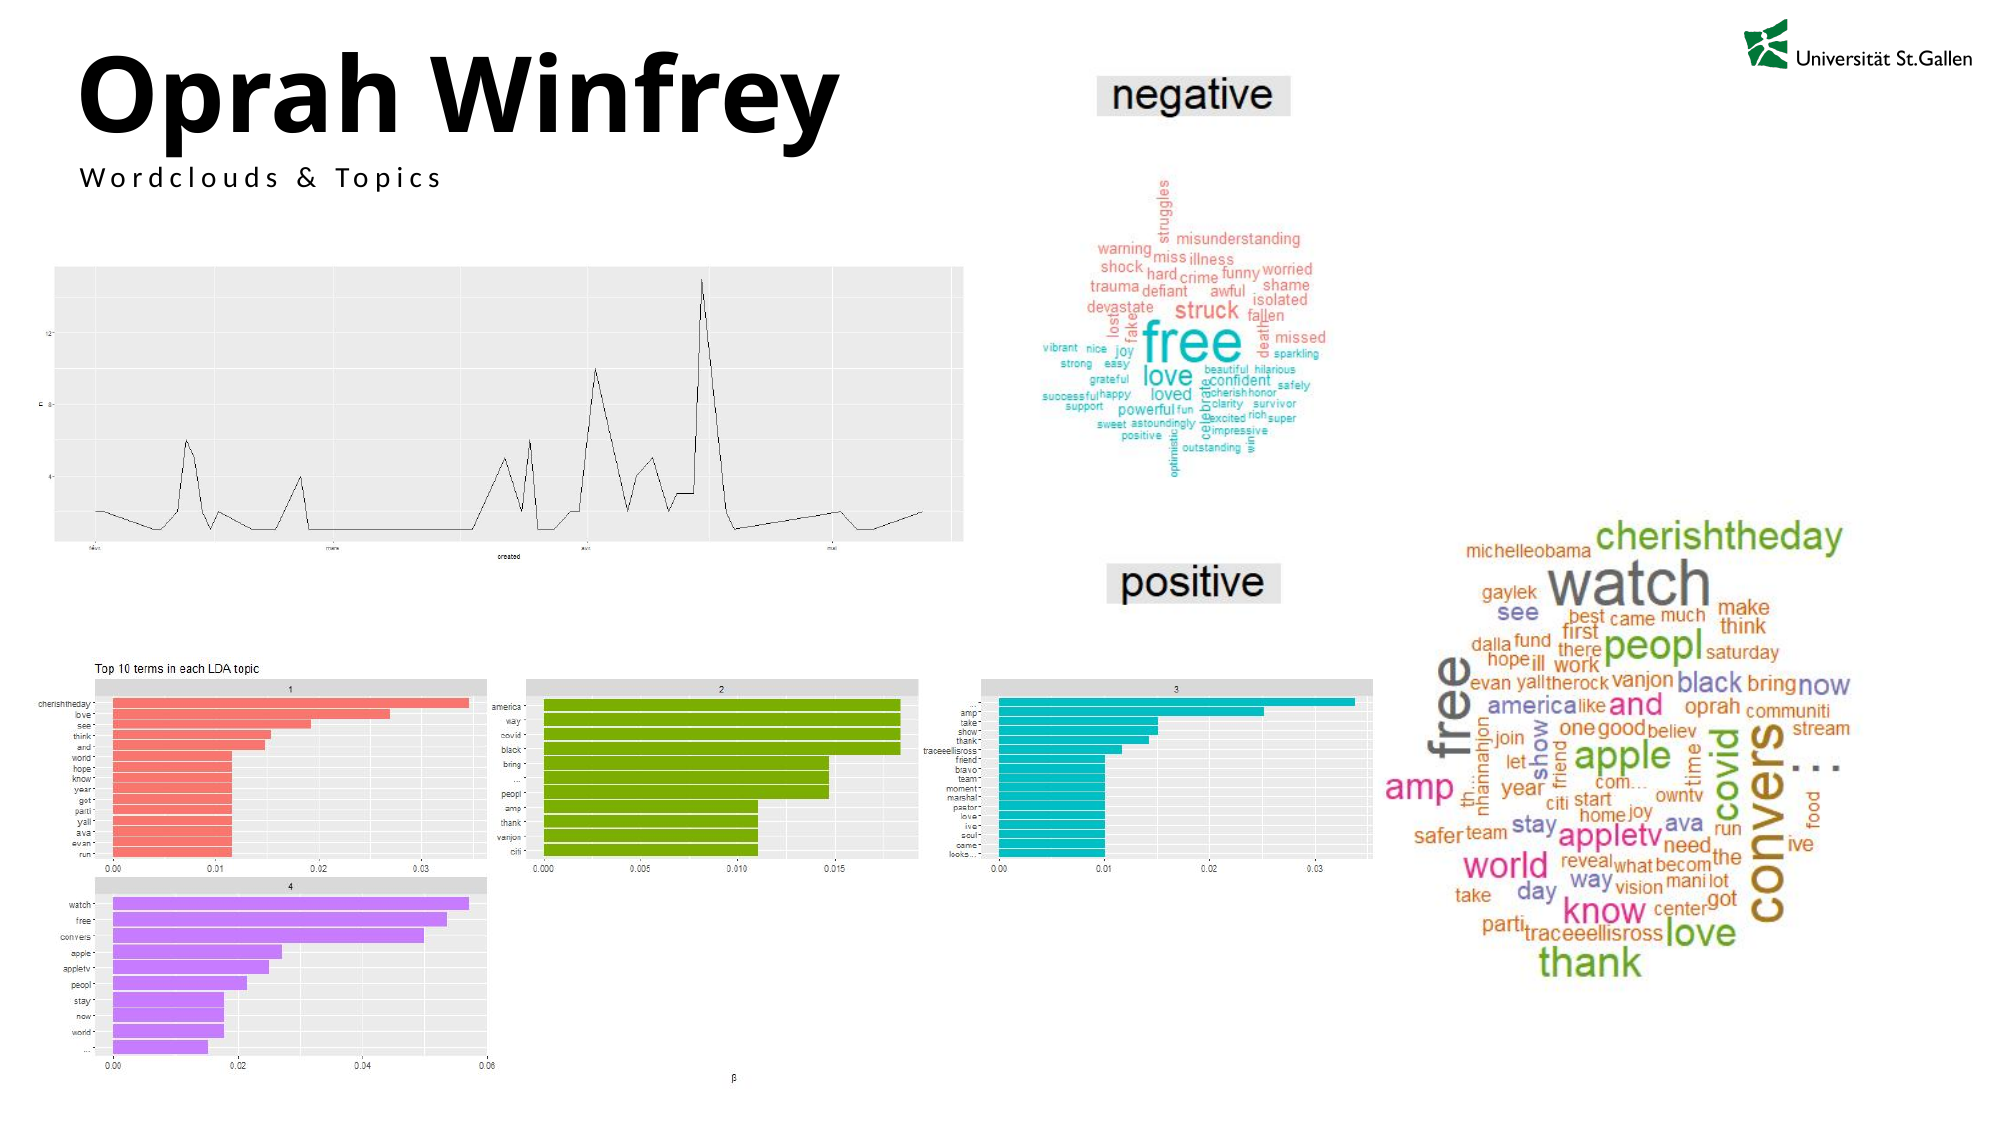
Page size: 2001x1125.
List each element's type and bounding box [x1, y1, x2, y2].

text_box [75, 48, 999, 193]
picture [32, 48, 1932, 1089]
picture [32, 263, 967, 563]
picture [1744, 18, 1972, 69]
